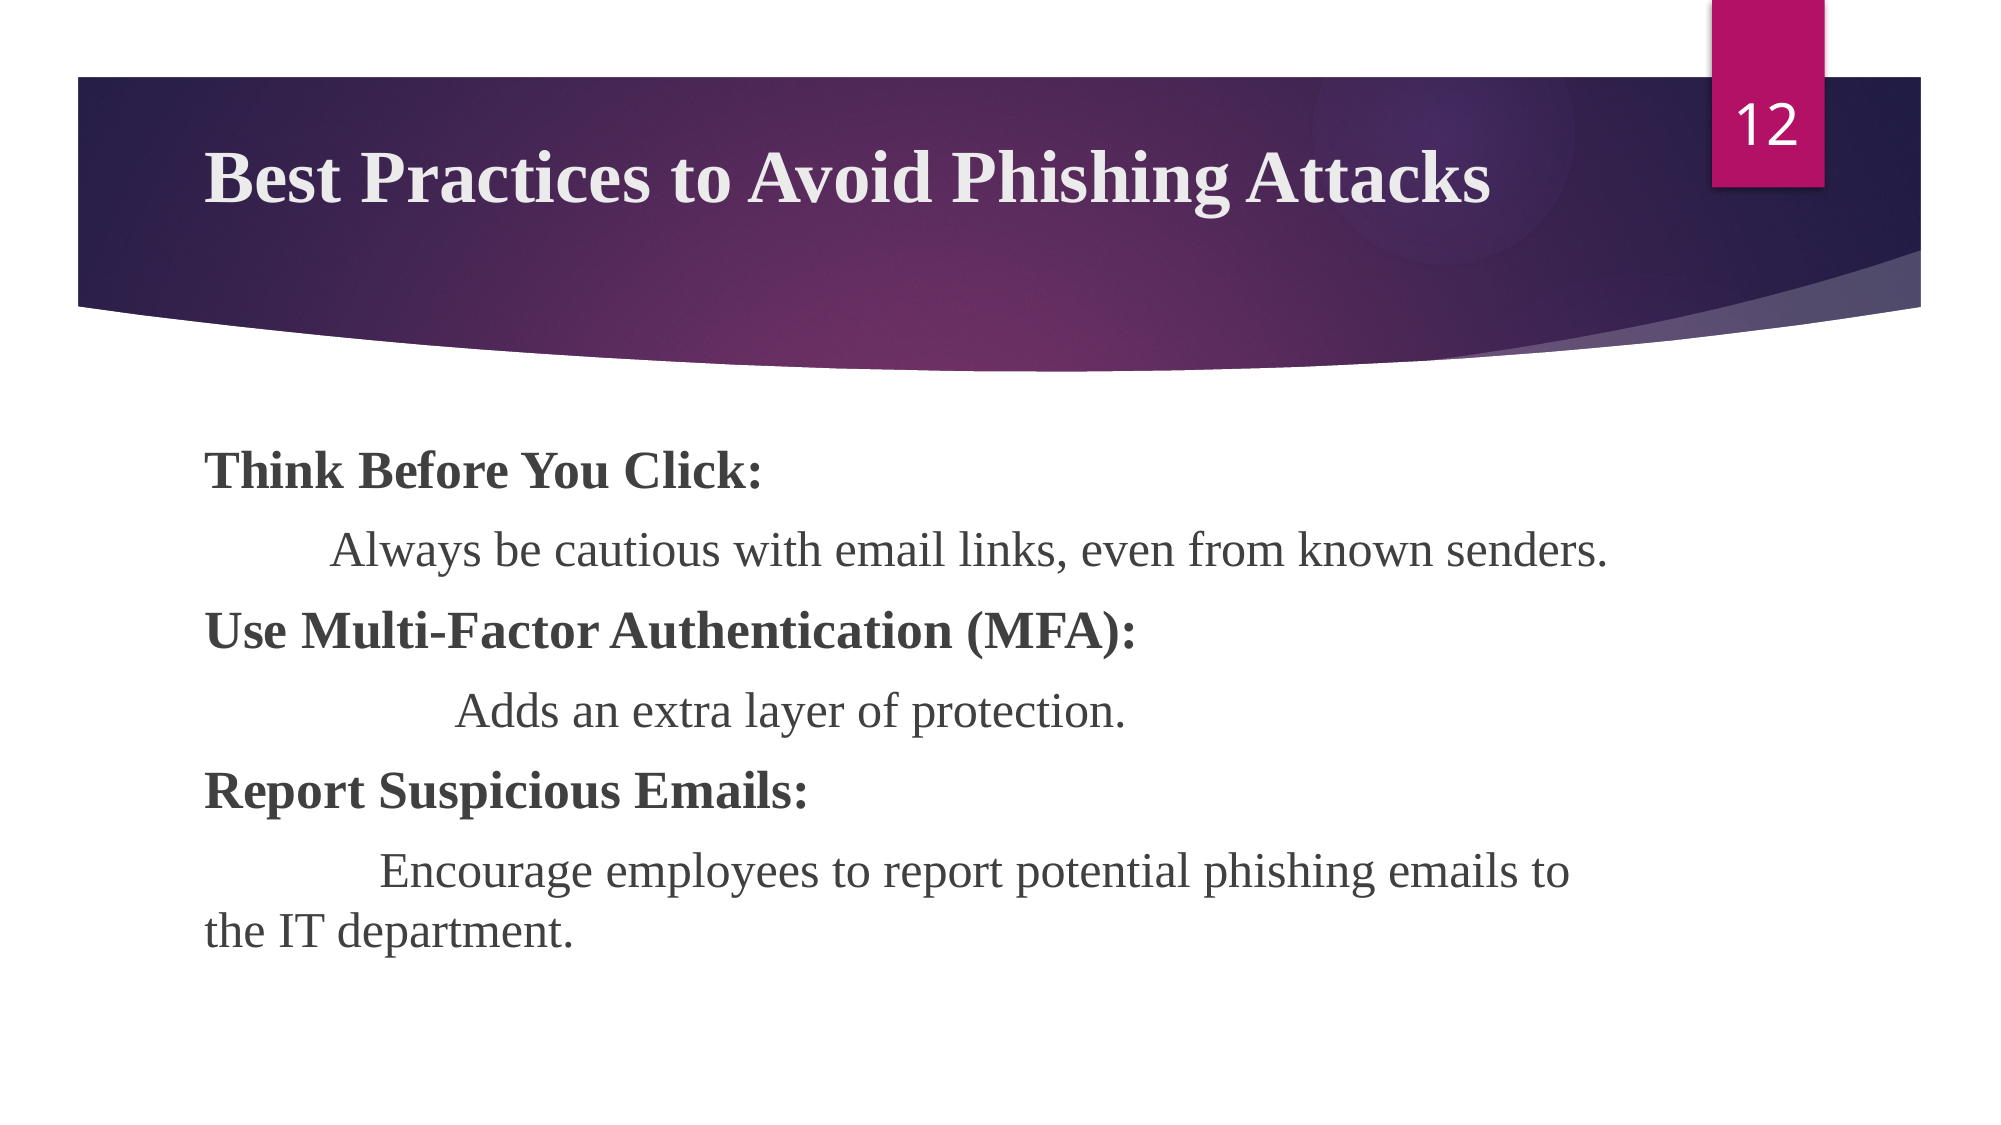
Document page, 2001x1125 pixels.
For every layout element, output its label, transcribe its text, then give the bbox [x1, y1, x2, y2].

list Think Before You Click: Always be cautious with email links, even from known senders. Use Multi-Factor Authentication (MFA): Adds an extra layer of protection. Report Suspicious Emails: Encourage employees to report potential phishing emails to the IT department. [189, 427, 1638, 988]
slide_number 12 [1698, 48, 1836, 175]
title Best Practices to Avoid Phishing Attacks [189, 159, 1627, 276]
